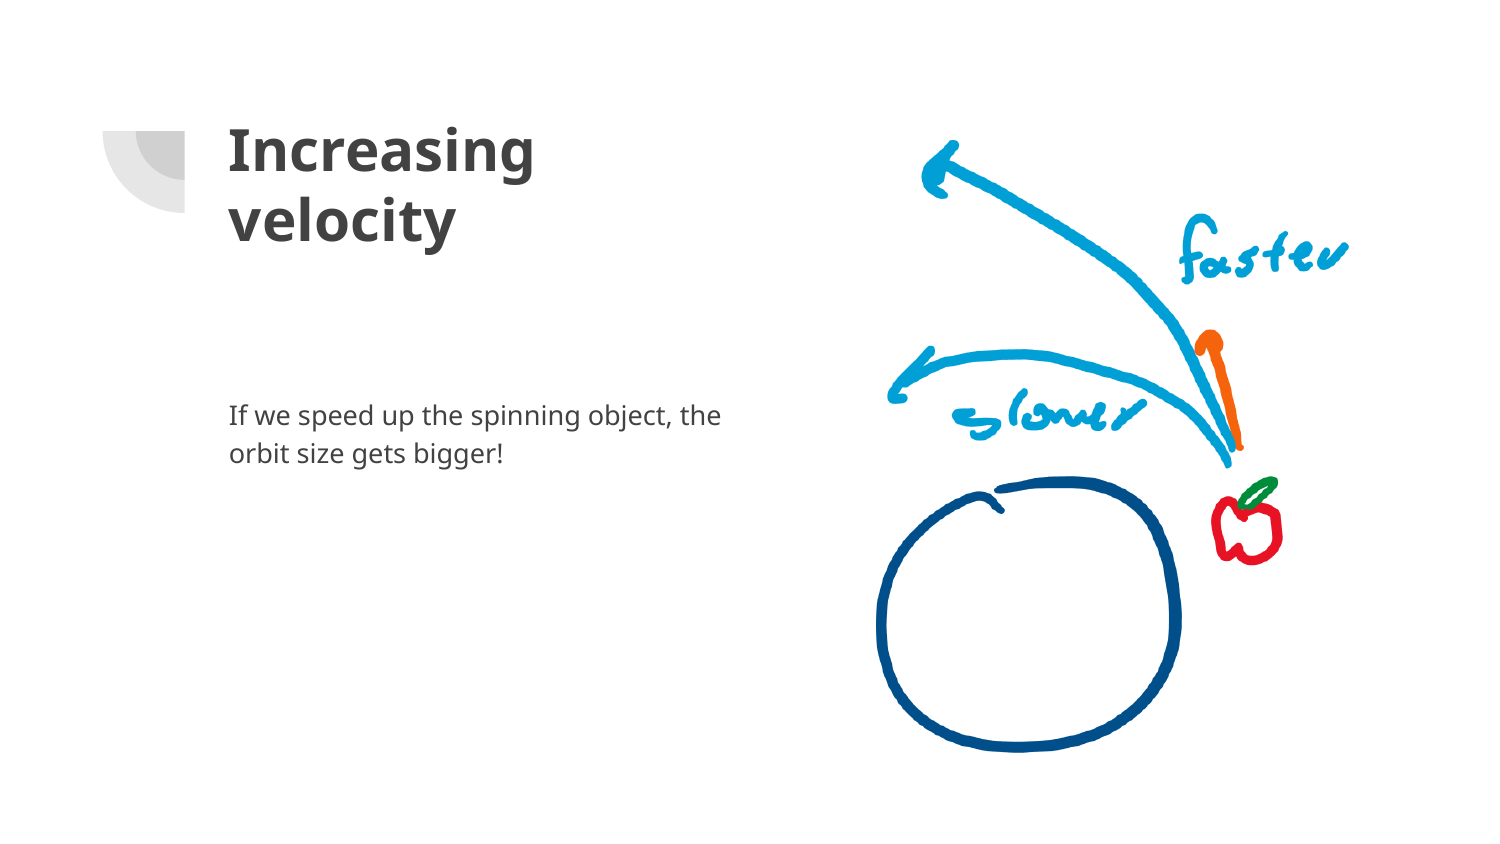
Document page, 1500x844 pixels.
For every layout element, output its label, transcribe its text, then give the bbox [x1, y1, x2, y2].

title Increasing velocity [213, 98, 758, 359]
list If we speed up the spinning object, the orbit size gets bigger! [213, 378, 751, 744]
picture [756, 119, 1451, 778]
